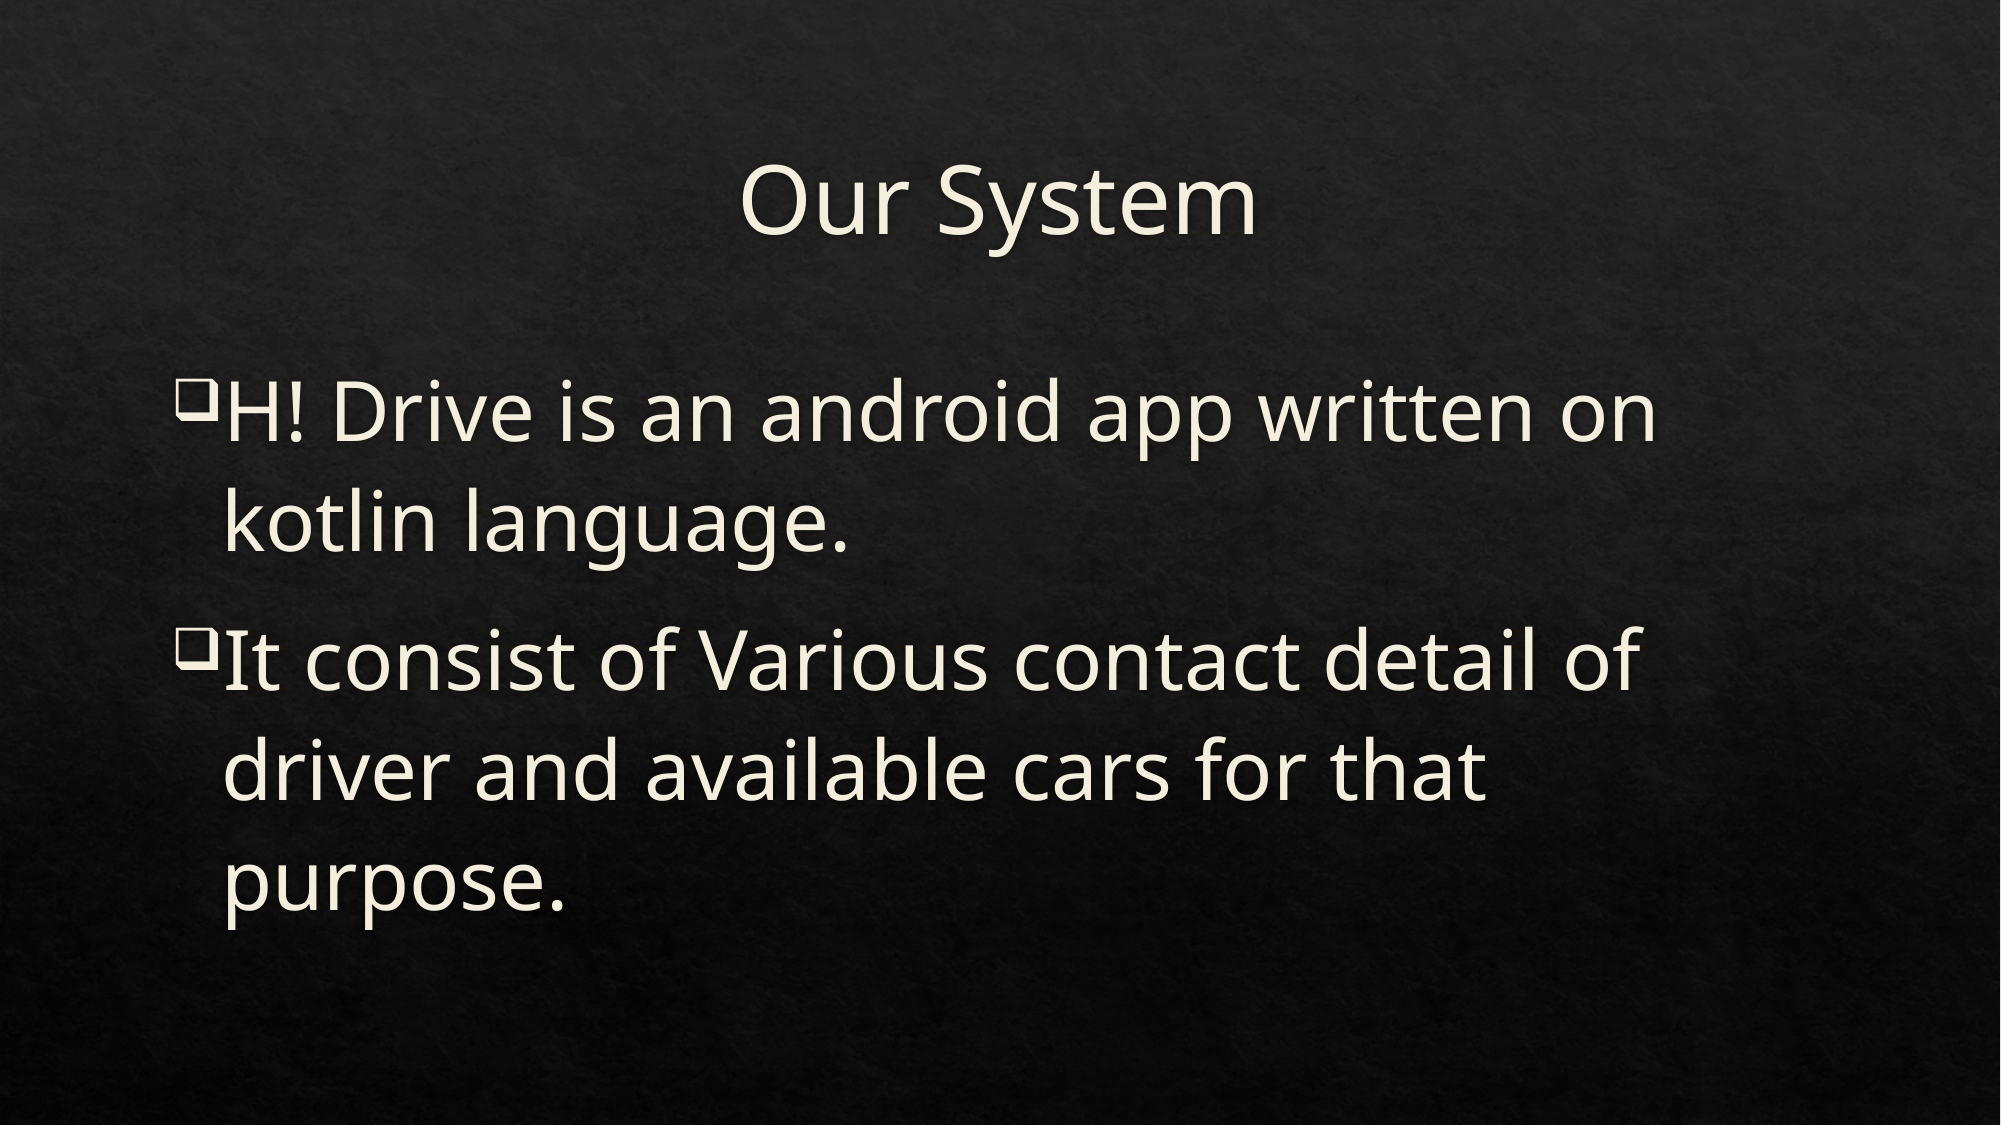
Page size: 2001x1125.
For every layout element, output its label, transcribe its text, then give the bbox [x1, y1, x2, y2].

title Our System [149, 99, 1849, 307]
list H! Drive is an android app written on kotlin language. It consist of Various contact detail of driver and available cars for that purpose. [149, 340, 1849, 950]
